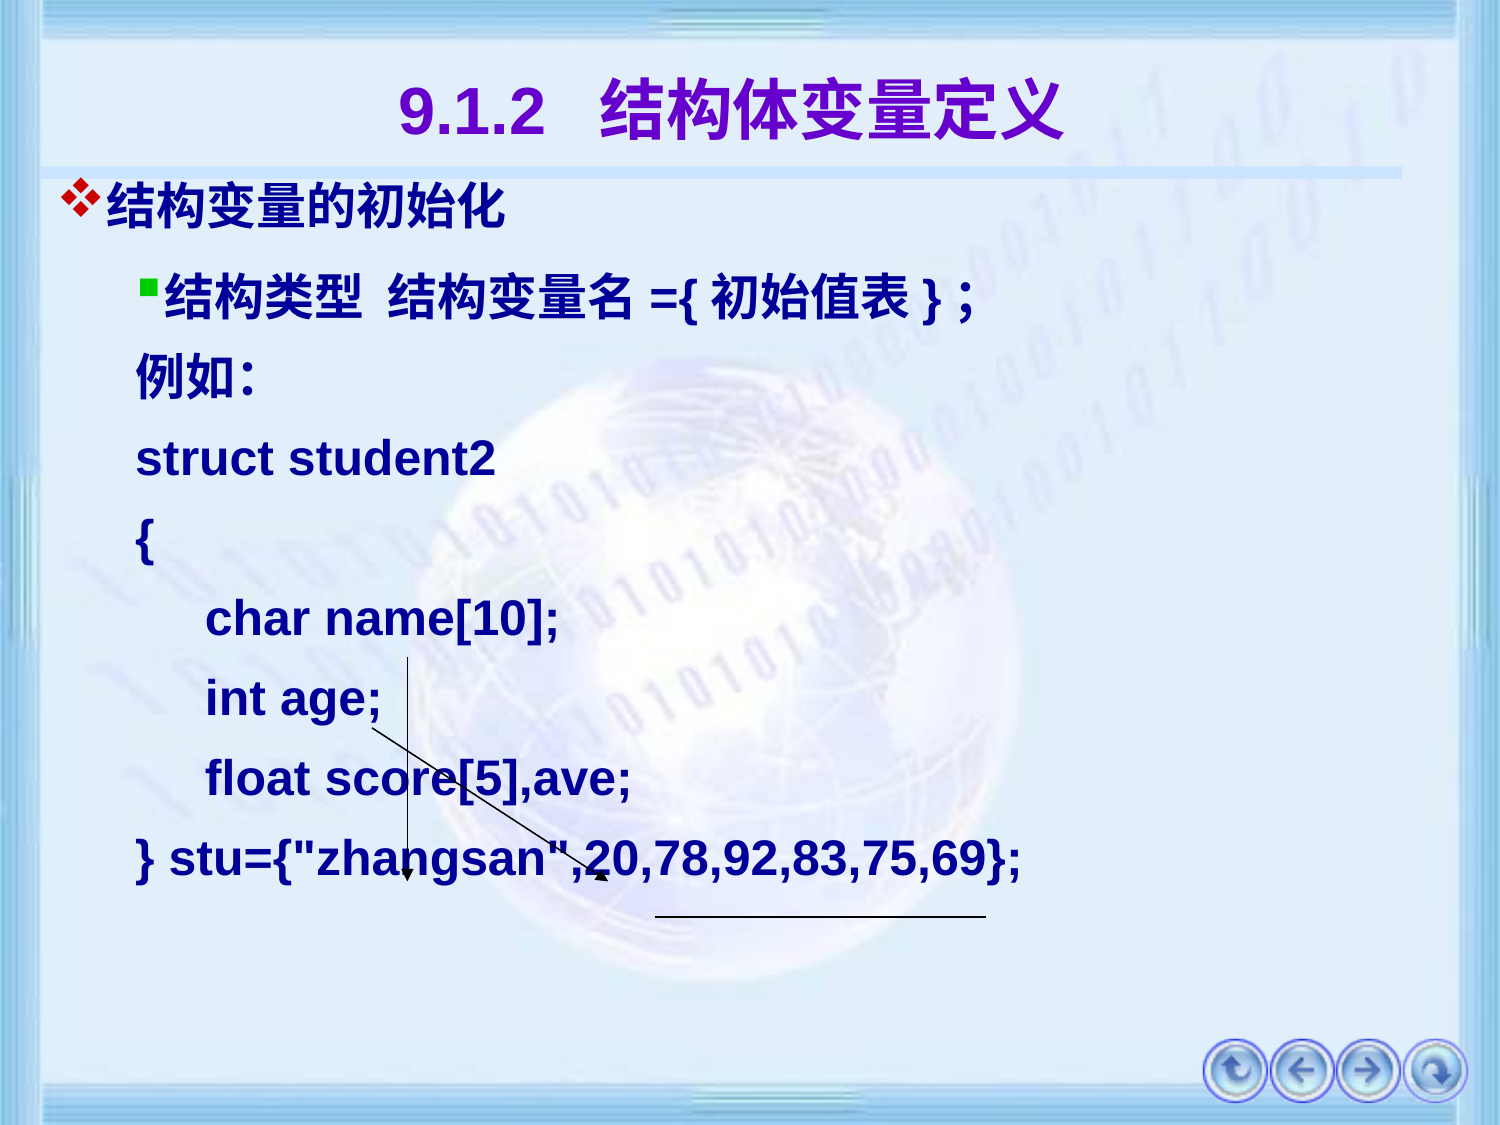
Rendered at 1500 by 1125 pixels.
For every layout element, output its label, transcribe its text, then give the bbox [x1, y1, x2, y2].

list 结构变量的初始化 结构类型 结构变量名={初始值表}； 例如： struct student2 { char name[10]; int age; float score[5],ave; } stu={"zhangsan",20,78,92,83,75,69}; [41, 160, 1500, 1059]
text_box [371, 727, 609, 882]
title 9.1.2 结构体变量定义 [53, 54, 1412, 160]
picture [0, 0, 1500, 1125]
